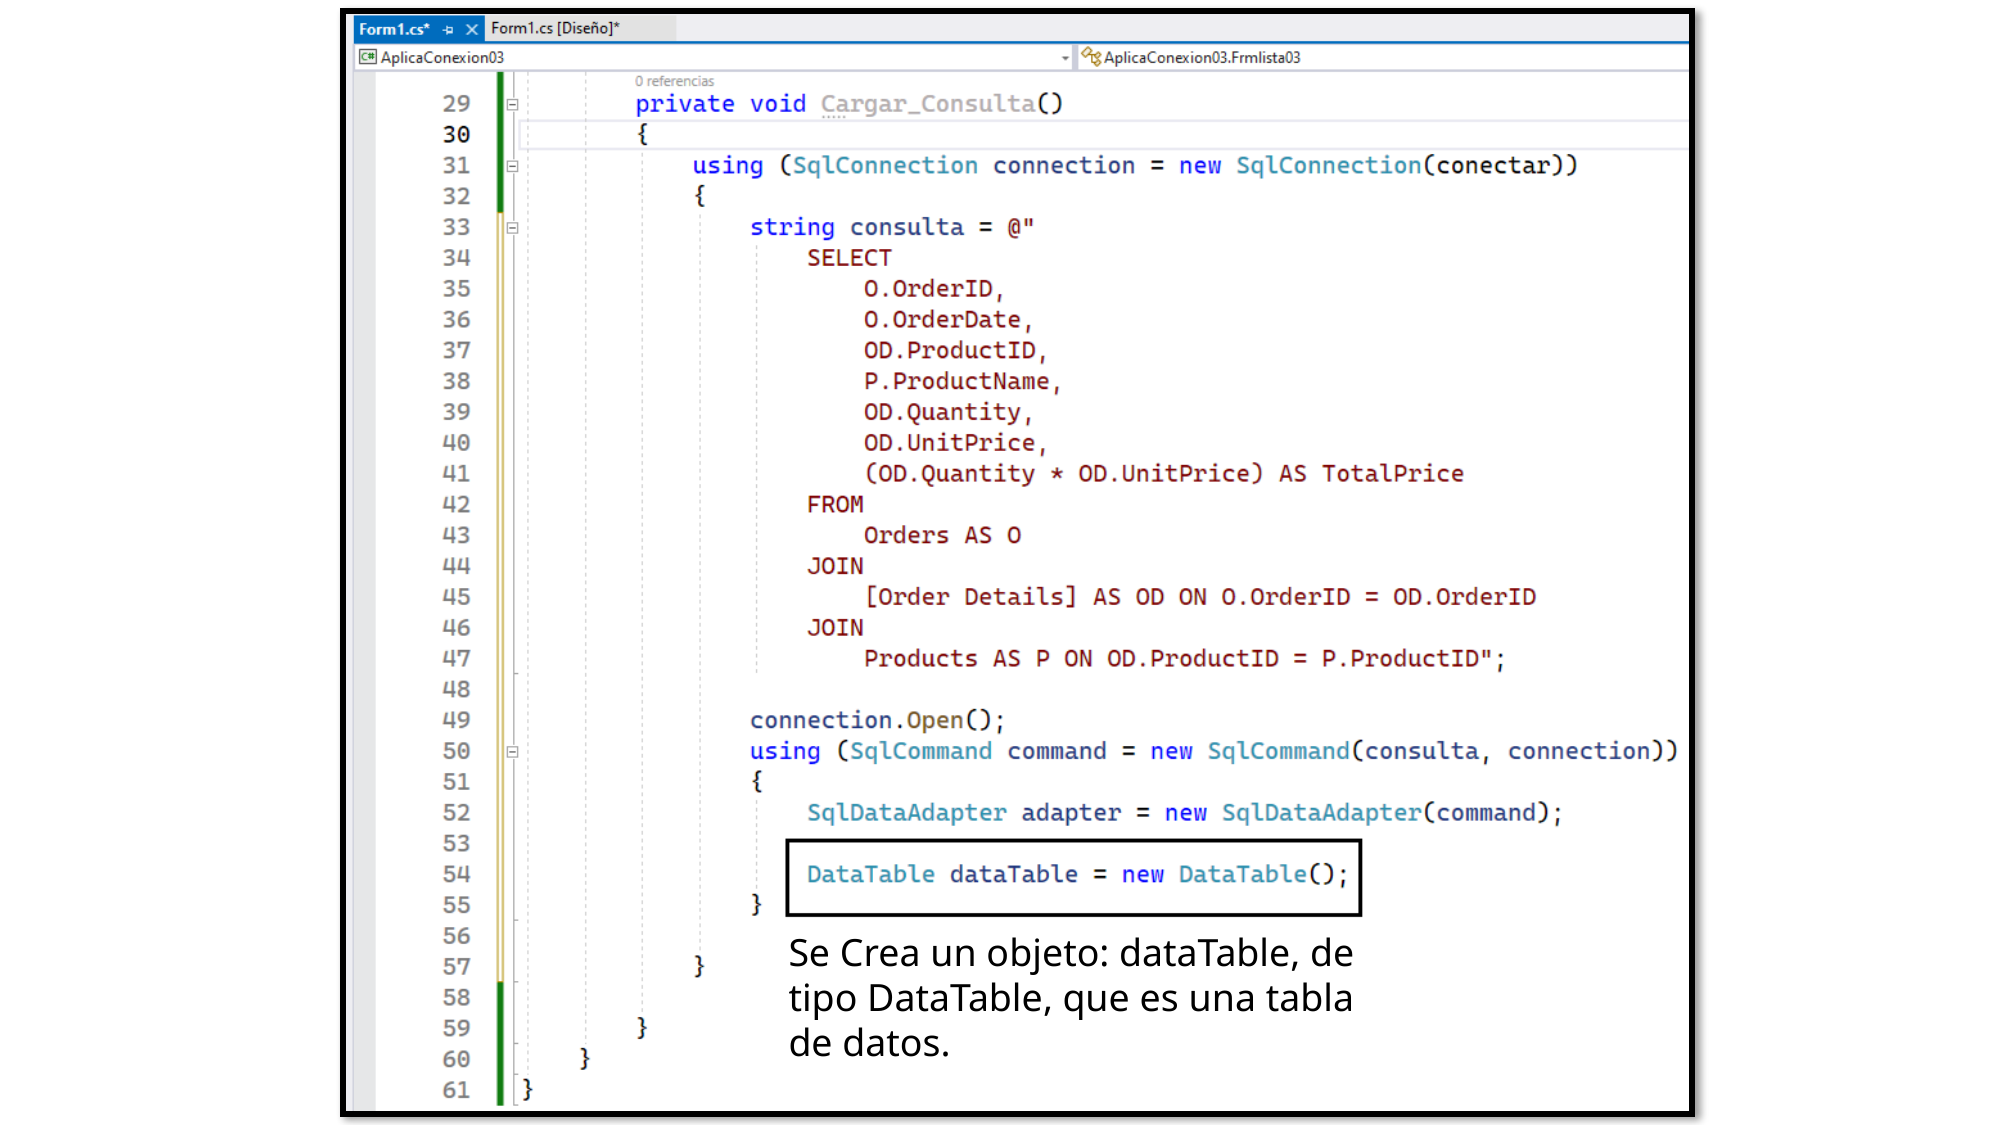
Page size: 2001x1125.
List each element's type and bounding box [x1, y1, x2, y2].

picture [345, 13, 1690, 1111]
